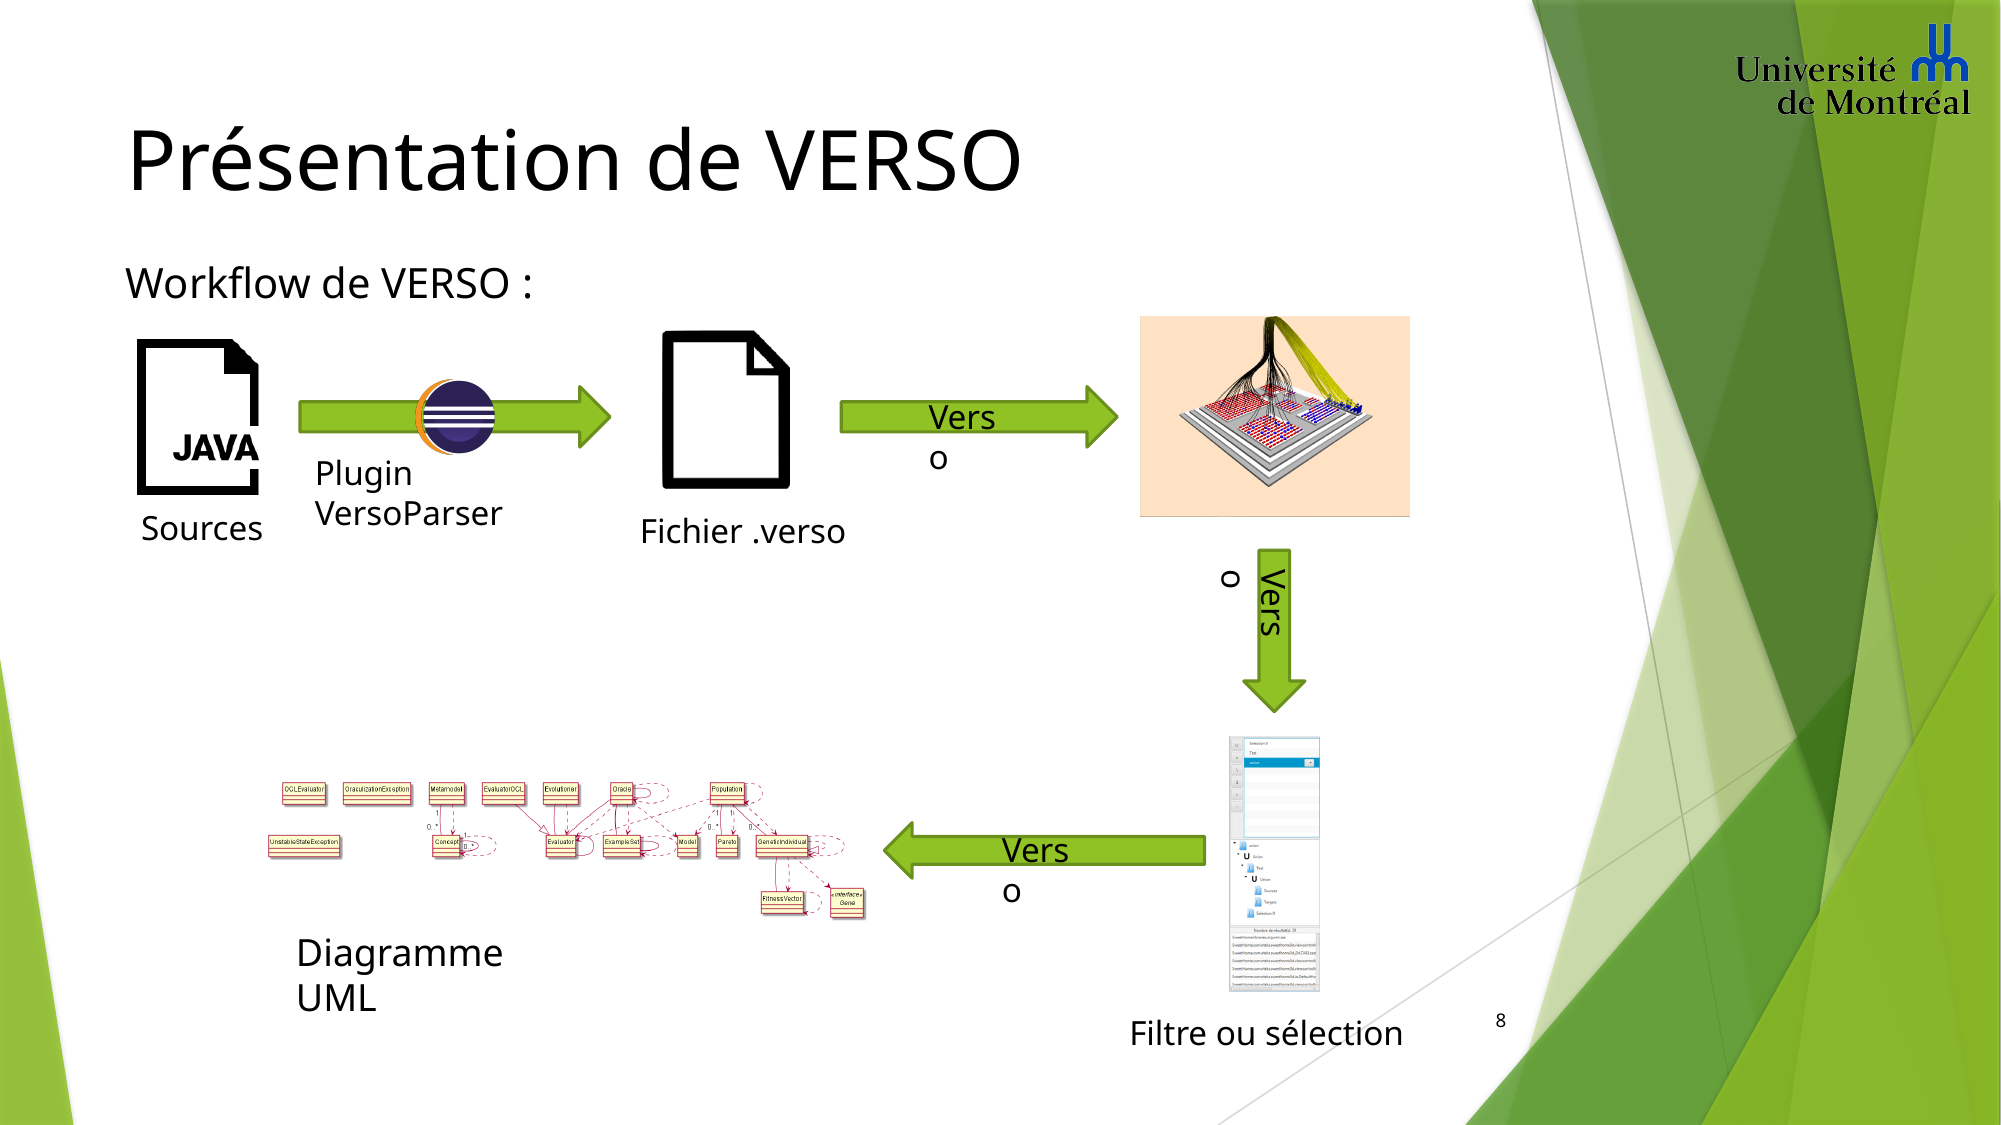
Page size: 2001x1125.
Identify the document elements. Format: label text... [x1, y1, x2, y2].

picture [1706, 0, 2000, 139]
picture [1140, 316, 1410, 518]
text_box Verso [987, 822, 1102, 917]
text_box Plugin VersoParser [299, 444, 611, 540]
text_box Diagramme UML [280, 933, 598, 1027]
text_box Filtre ou sélection [1114, 1005, 1435, 1060]
picture [1228, 736, 1321, 993]
text_box Sources [126, 511, 285, 555]
picture [414, 379, 496, 455]
picture [265, 778, 869, 923]
text_box [883, 821, 987, 880]
text_box [1242, 670, 1307, 713]
text_box Workflow de VERSO : [111, 249, 744, 314]
text_box [1029, 385, 1119, 449]
text_box [501, 385, 612, 444]
title Présentation de VERSO [111, 99, 1522, 317]
text_box [839, 400, 913, 434]
slide_number 8 [1409, 991, 1522, 1051]
text_box Fichier .verso [625, 502, 868, 558]
text_box Verso [1207, 554, 1303, 670]
text_box [1102, 834, 1207, 866]
picture [646, 330, 806, 490]
text_box [298, 400, 409, 434]
text_box [1257, 548, 1292, 554]
text_box Verso [913, 389, 1029, 484]
picture [110, 330, 284, 504]
